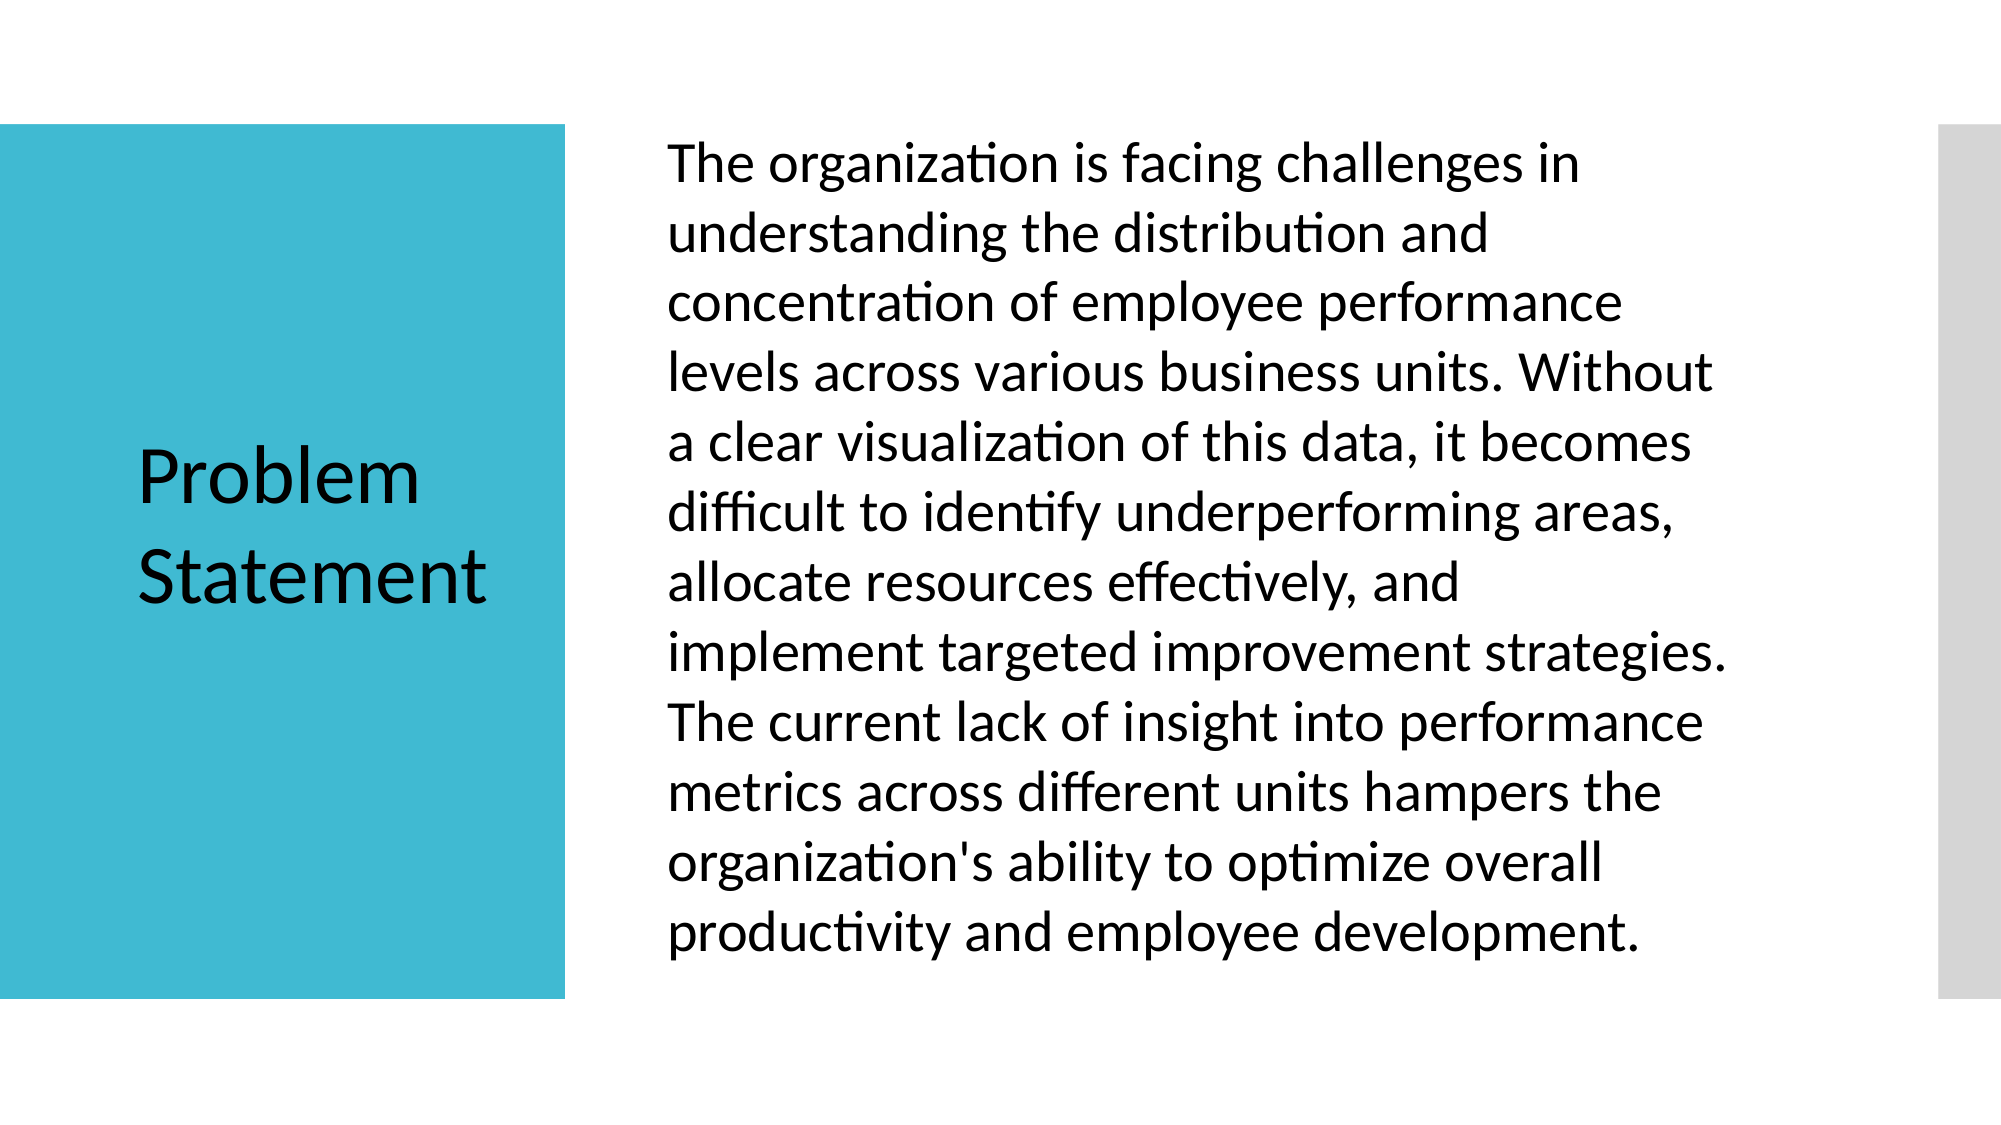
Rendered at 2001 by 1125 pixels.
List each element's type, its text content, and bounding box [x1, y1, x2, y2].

text_box The organization is facing challenges in understanding the distribution and concentration of employee performance levels across various business units. Without a clear visualization of this data, it becomes difficult to identify underperforming areas, allocate resources effectively, and implement targeted improvement strategies. The current lack of insight into performance metrics across different units hampers the organization's ability to optimize overall productivity and employee development. [652, 116, 1747, 971]
text_box Problem Statement [122, 412, 532, 628]
text_box [850, 412, 1151, 713]
